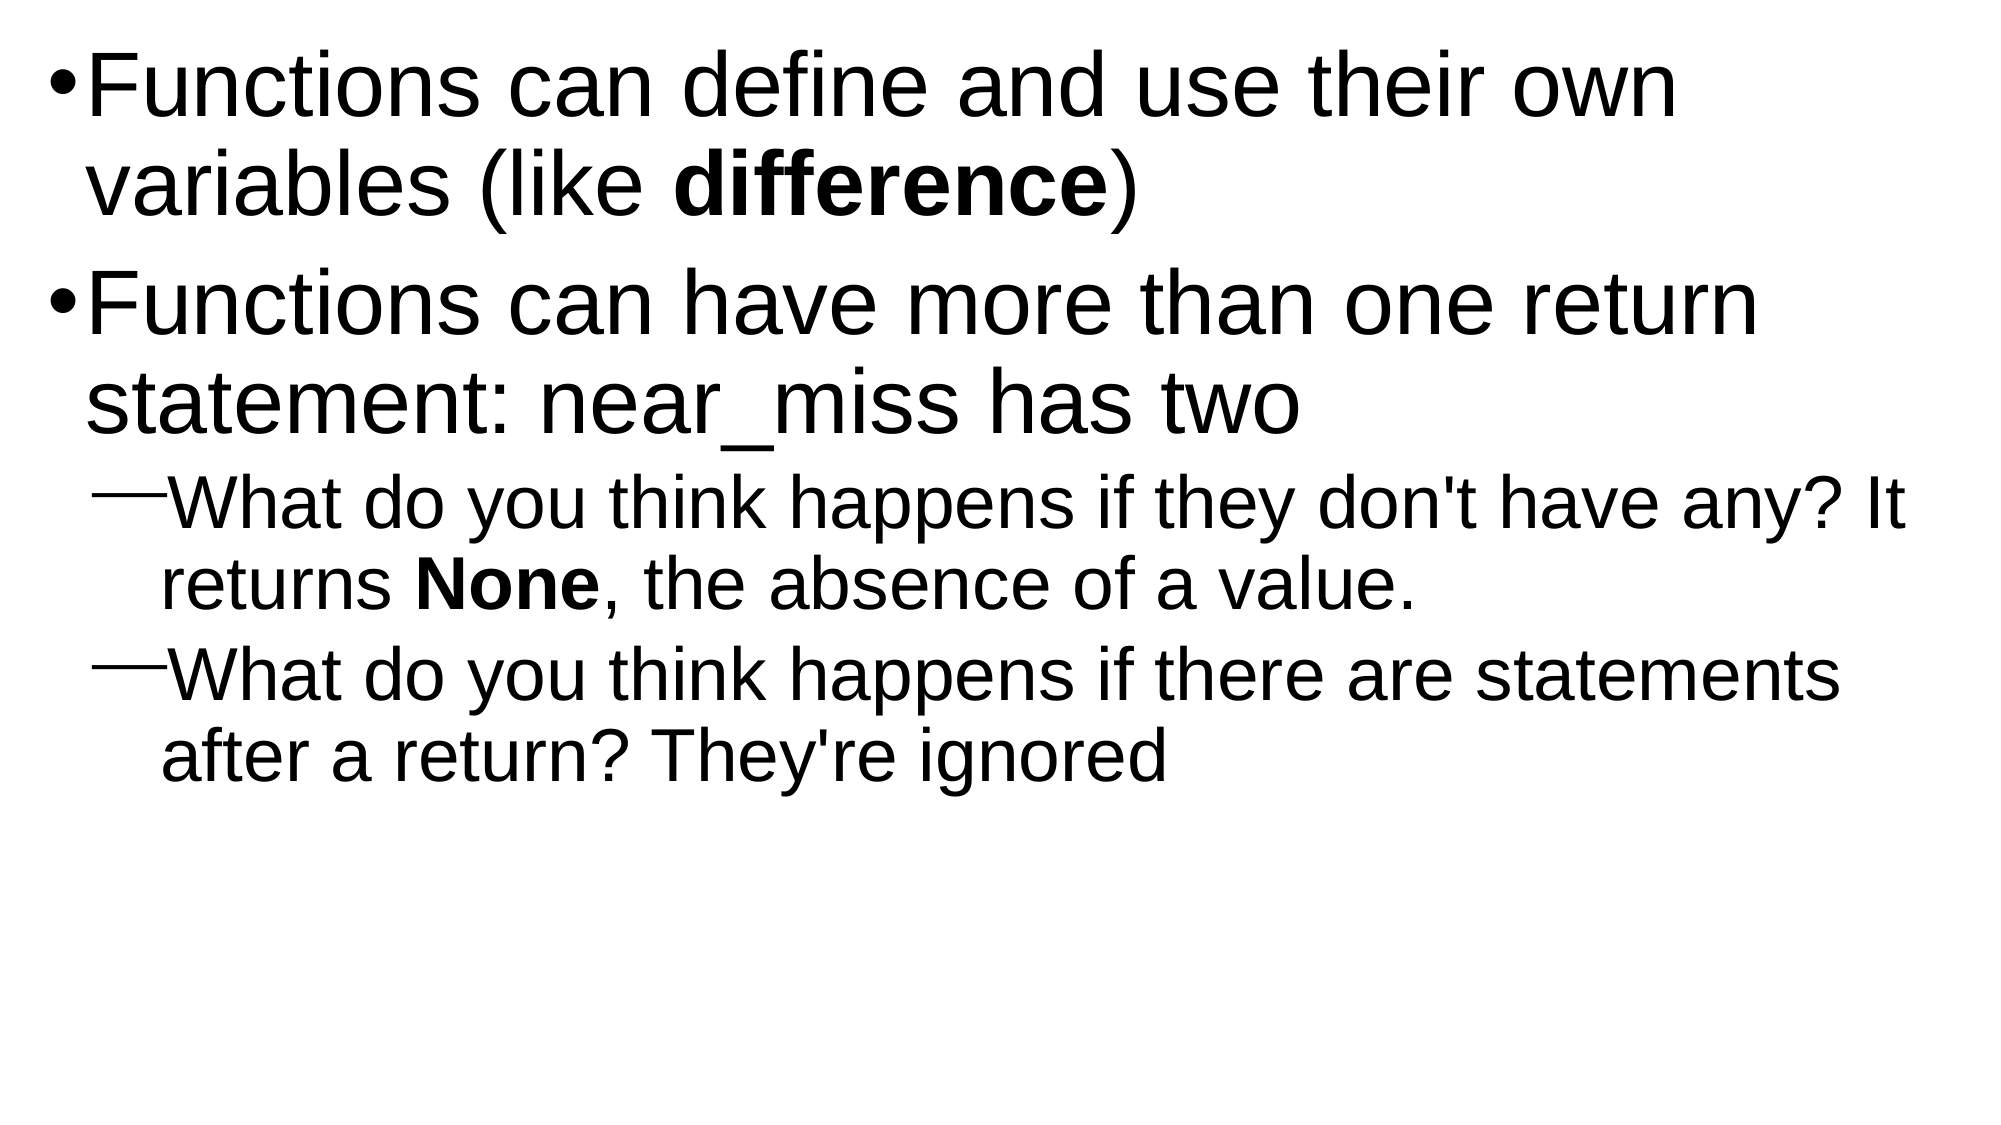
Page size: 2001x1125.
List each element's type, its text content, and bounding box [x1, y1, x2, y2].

list Functions can define and use their own variables (like difference) Functions can have more than one return statement: near_miss has two What do you think happens if they don't have any? It returns None, the absence of a value. What do you think happens if there are statements after a return? They're ignored [32, 29, 1967, 1091]
